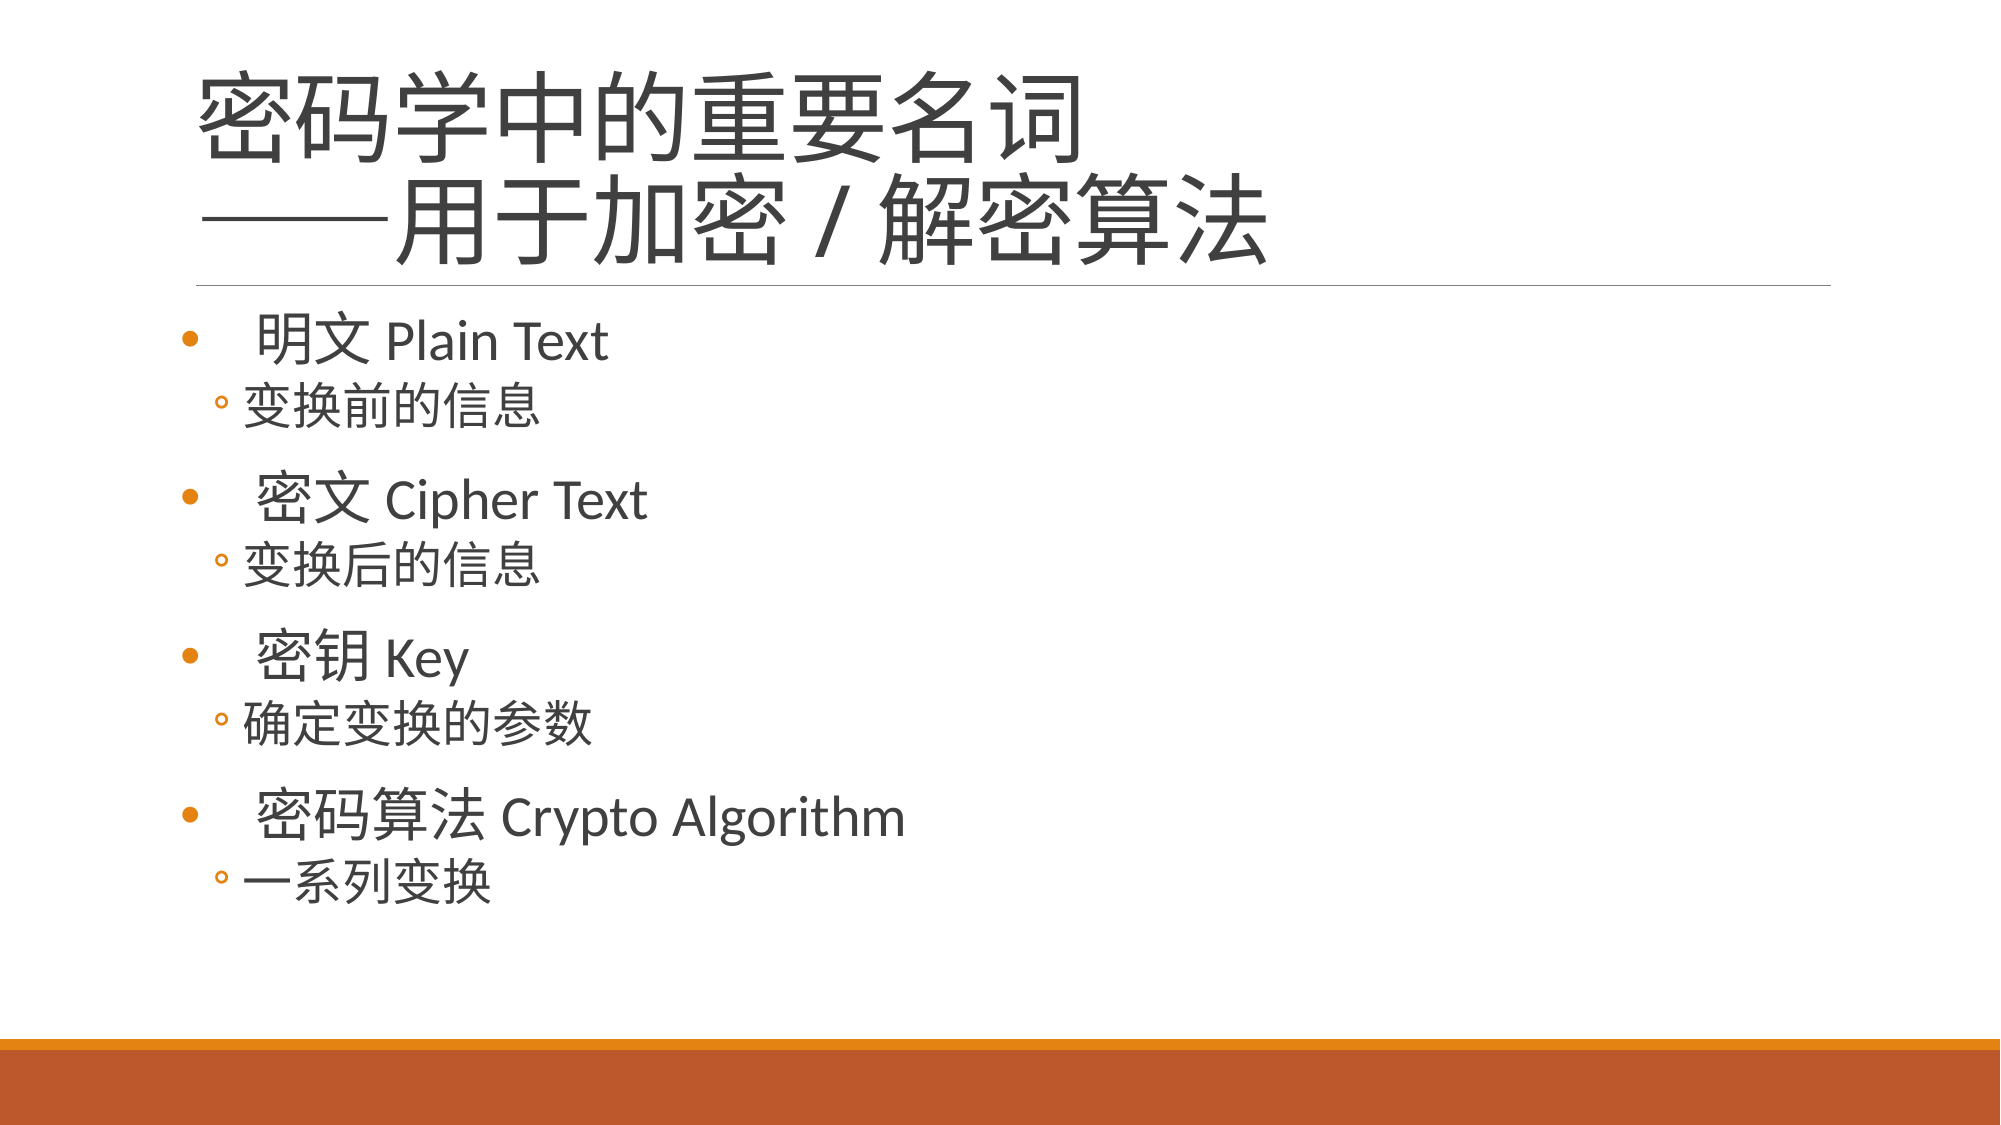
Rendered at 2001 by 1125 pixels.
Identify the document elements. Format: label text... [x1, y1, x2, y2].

title 密码学中的重要名词 ——用于加密/解密算法 [180, 47, 1830, 285]
list 明文Plain Text 变换前的信息 密文Cipher Text 变换后的信息 密钥Key 确定变换的参数 密码算法Crypto Algorithm 一系列变换 [180, 302, 1830, 963]
slide_number [1362, 1012, 1675, 1088]
